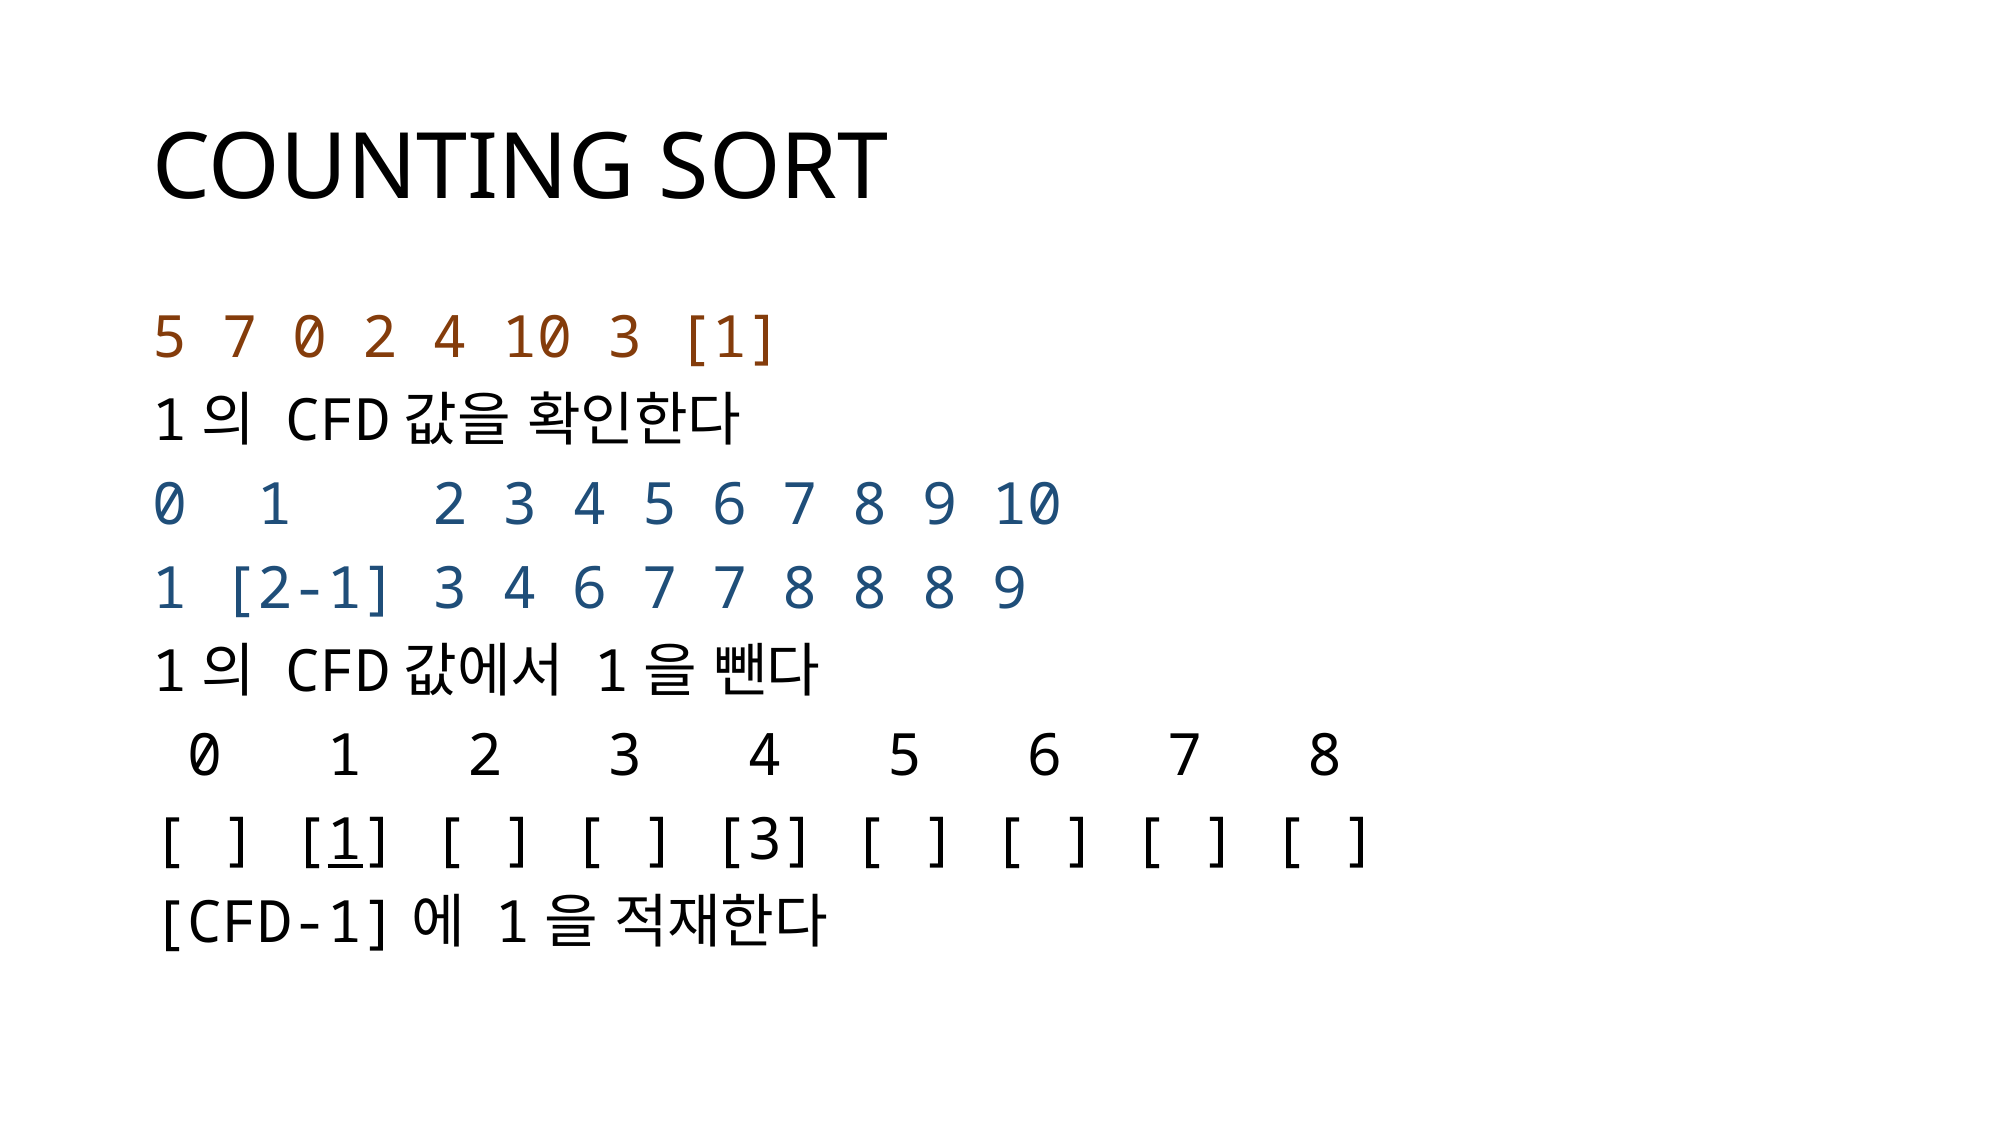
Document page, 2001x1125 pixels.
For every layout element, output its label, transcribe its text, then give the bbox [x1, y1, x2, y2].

title COUNTING SORT [137, 59, 1863, 278]
list 5 7 0 2 4 10 3 [1] 1의 CFD값을 확인한다 0 1 2 3 4 5 6 7 8 9 10 1 [2-1] 3 4 6 7 7 8 8 8 9 1의 CFD값에서 1을 뺀다 0 1 2 3 4 5 6 7 8 [ ] [1] [ ] [ ] [3] [ ] [ ] [ ] [ ] [CFD-1]에 1을 적재한다 [137, 299, 1863, 1014]
